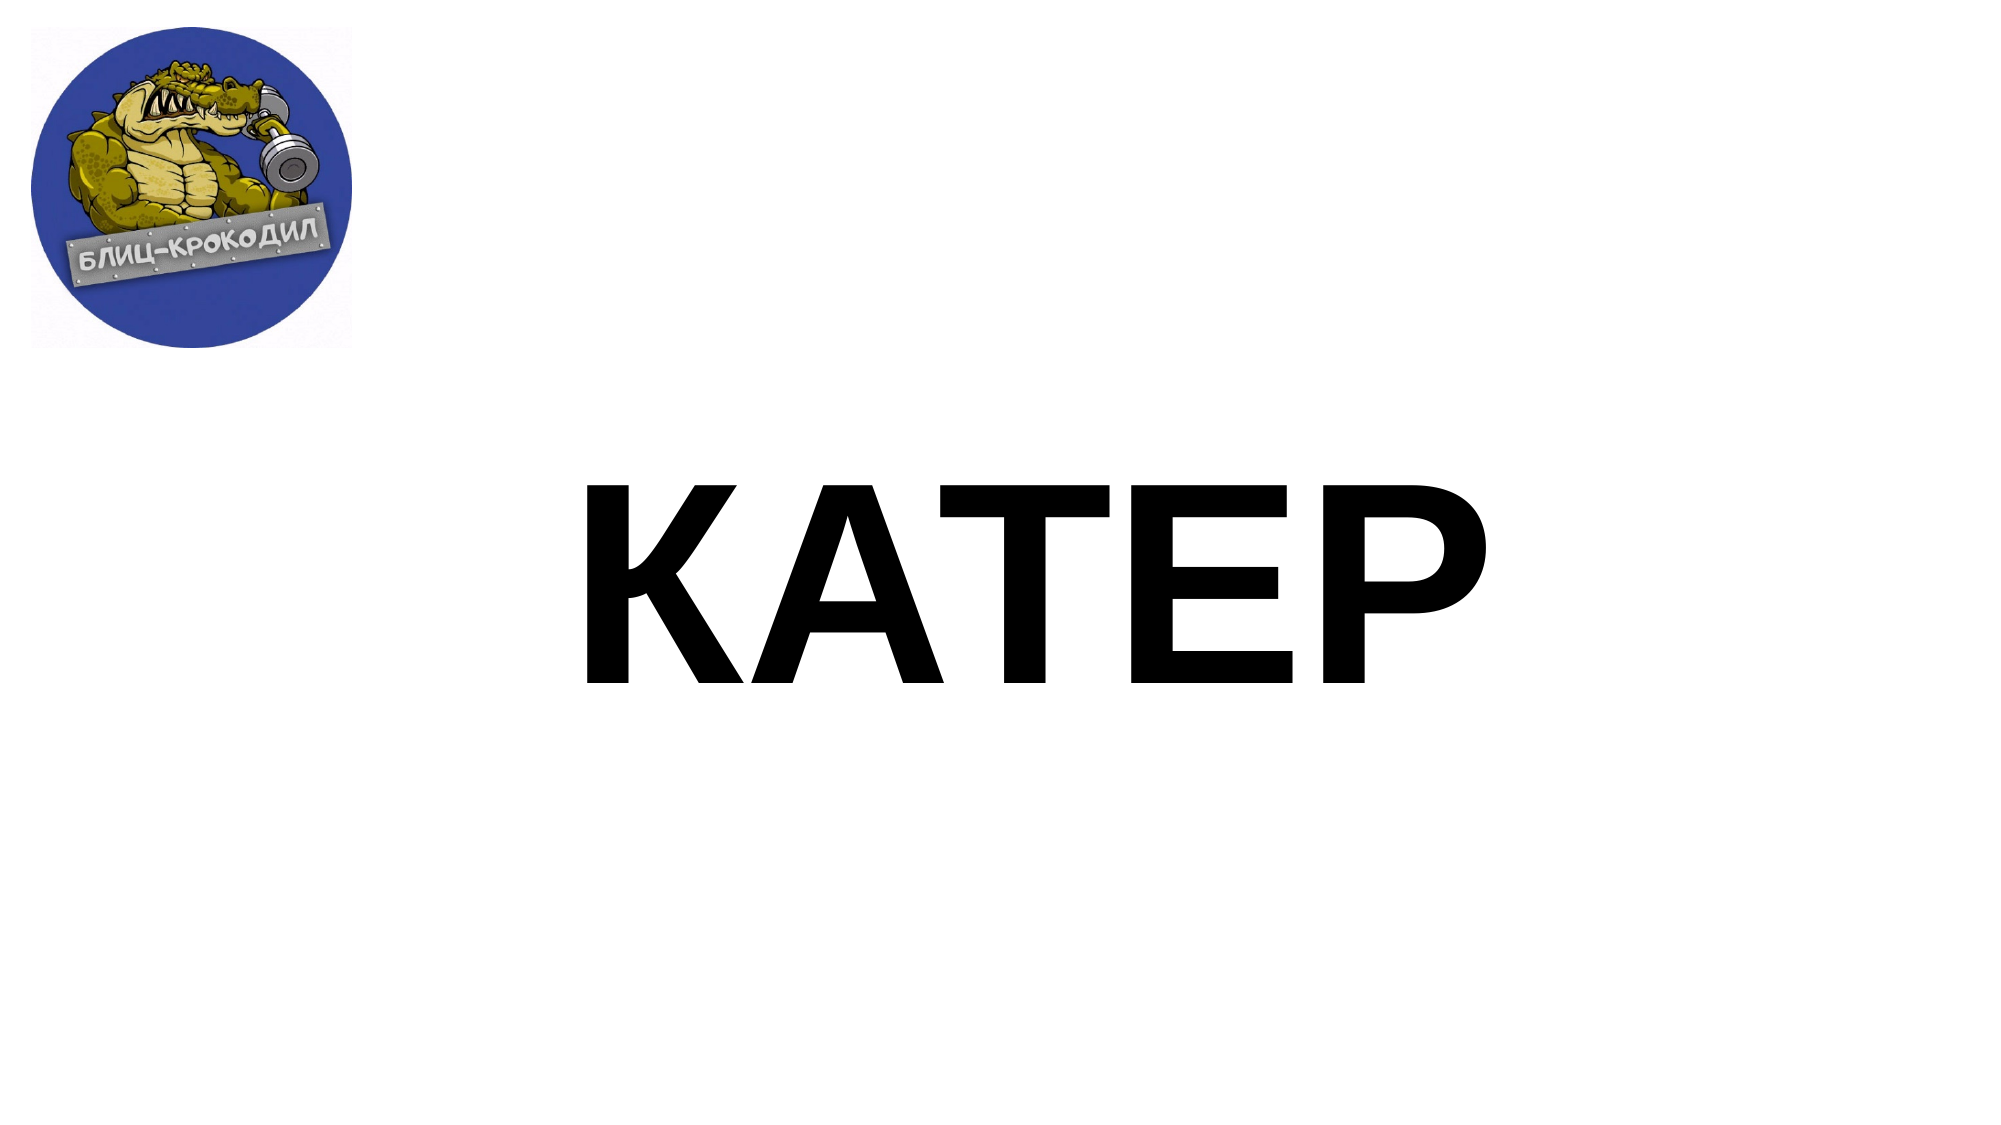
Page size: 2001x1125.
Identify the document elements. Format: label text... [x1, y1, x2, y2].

title КАТЕР [282, 361, 1783, 754]
picture [31, 27, 352, 348]
